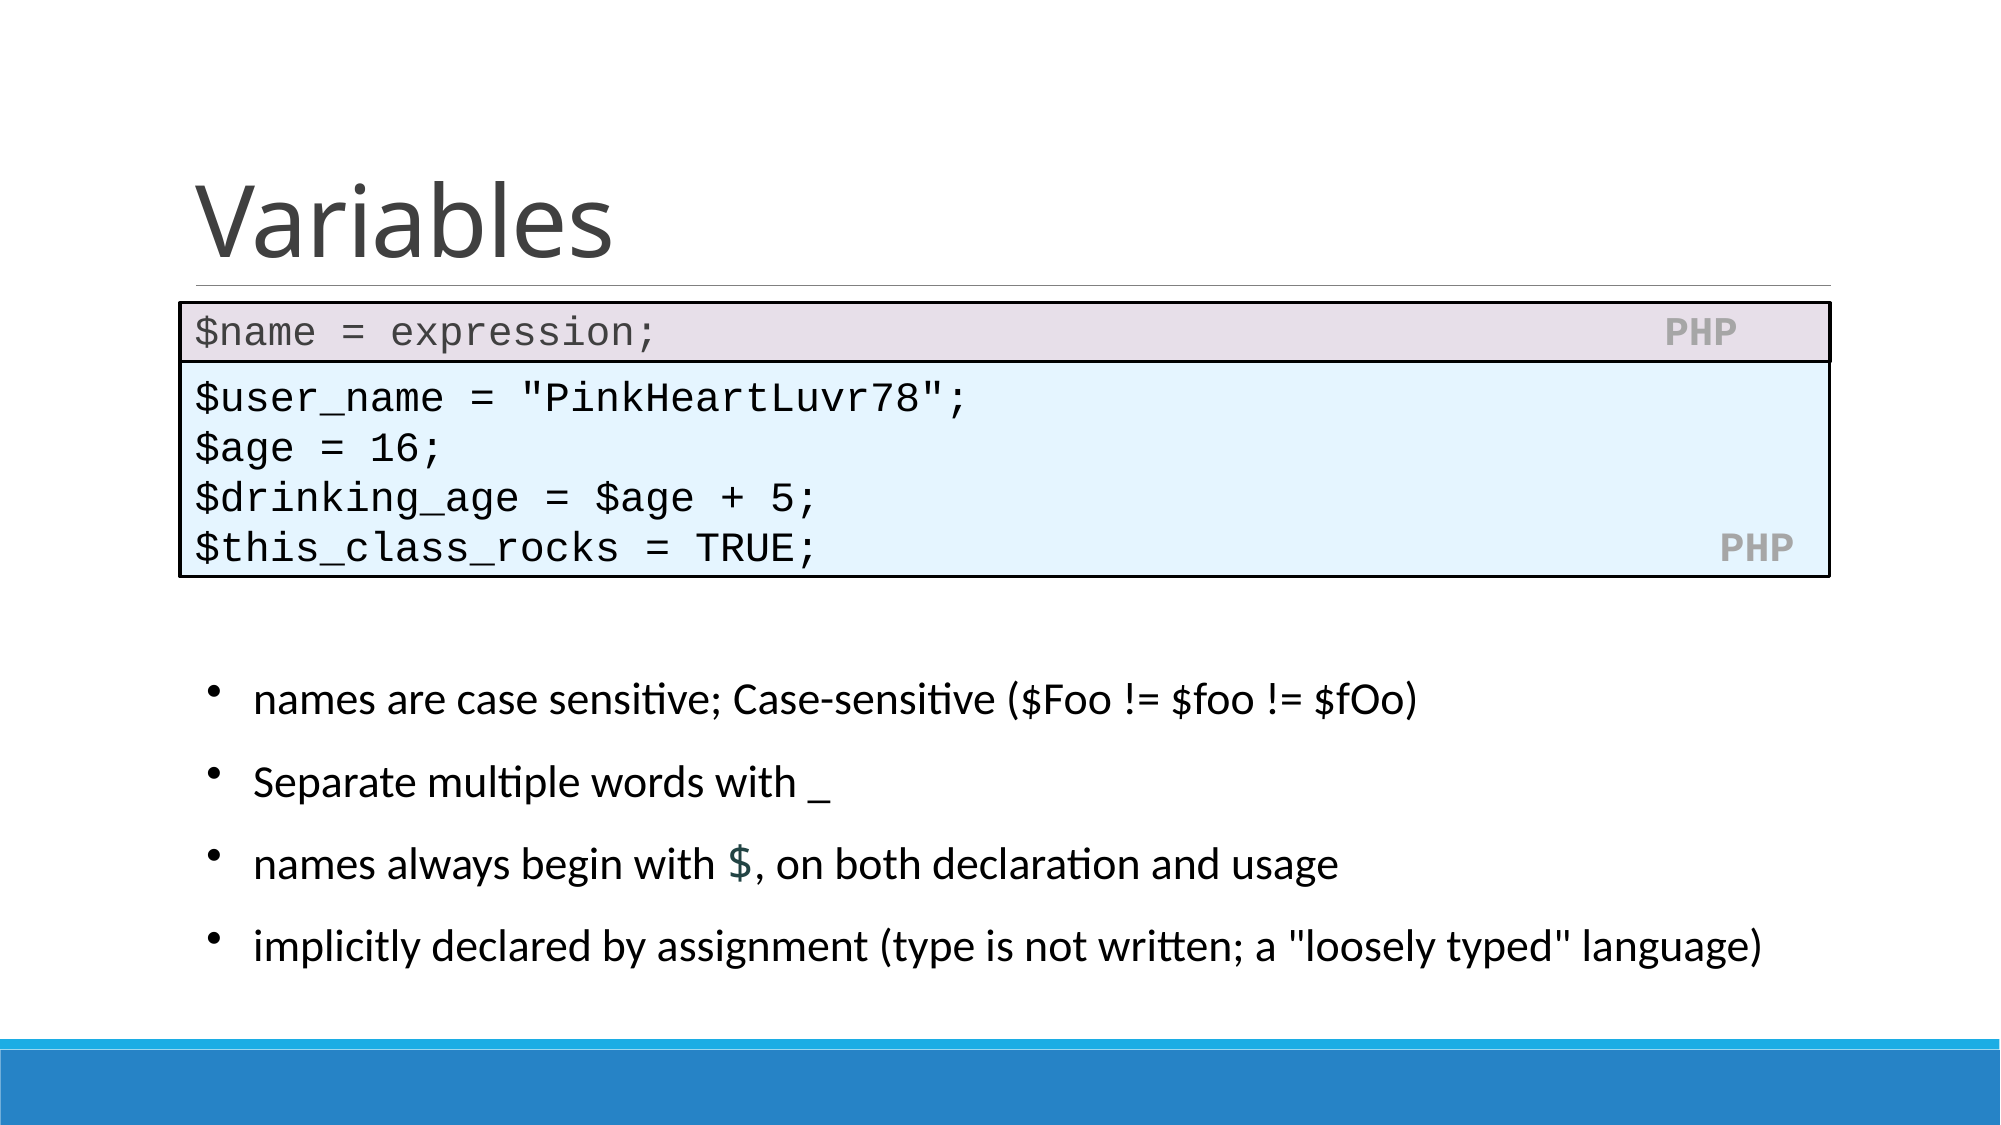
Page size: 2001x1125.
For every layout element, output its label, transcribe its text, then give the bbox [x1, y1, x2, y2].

text_box names are case sensitive; Case-sensitive ($Foo != $foo != $fOo) Separate multiple words with _ names always begin with $, on both declaration and usage implicitly declared by assignment (type is not written; a "loosely typed" language) [193, 586, 1765, 1073]
text_box $user_name = "PinkHeartLuvr78"; $age = 16; $drinking_age = $age + 5; $this_class_rocks = TRUE; PHP [179, 361, 1830, 577]
list $name = expression; PHP [180, 302, 1830, 361]
title Variables [180, 47, 1830, 285]
